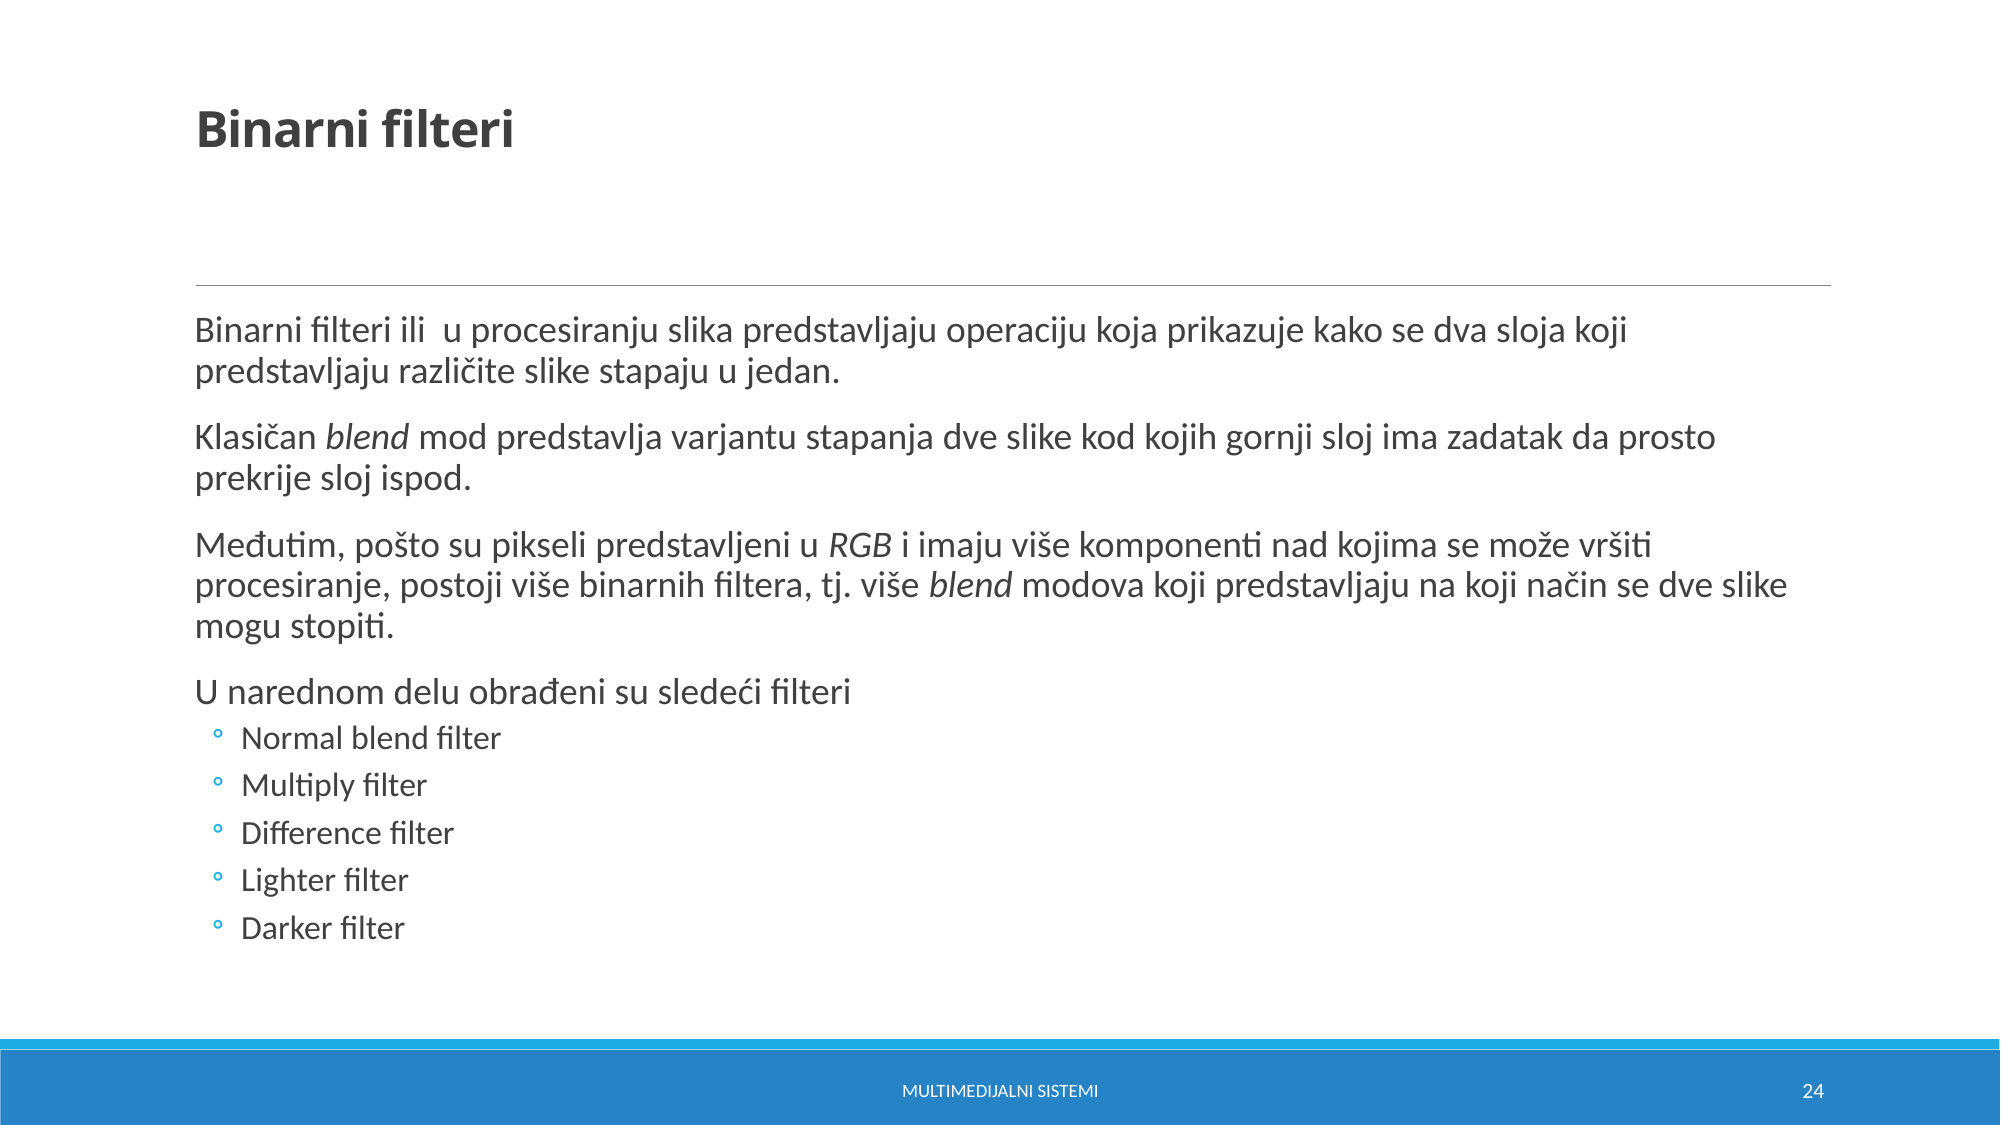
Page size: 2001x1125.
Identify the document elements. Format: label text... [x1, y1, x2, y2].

title Binarni filteri [180, 47, 1830, 285]
list Binarni filteri ili u procesiranju slika predstavljaju operaciju koja prikazuje kako se dva sloja koji predstavljaju različite slike stapaju u jedan. Klasičan blend mod predstavlja varjantu stapanja dve slike kod kojih gornji sloj ima zadatak da prosto prekrije sloj ispod. Međutim, pošto su pikseli predstavljeni u RGB i imaju više komponenti nad kojima se može vršiti procesiranje, postoji više binarnih filtera, tj. više blend modova koji predstavljaju na koji način se dve slike mogu stopiti. U narednom delu obrađeni su sledeći filteri Normal blend filter Multiply filter Difference filter Lighter filter Darker filter [180, 302, 1830, 961]
slide_number 24 [1624, 1059, 1840, 1120]
footer Multimedijalni sistemi [604, 1059, 1396, 1120]
